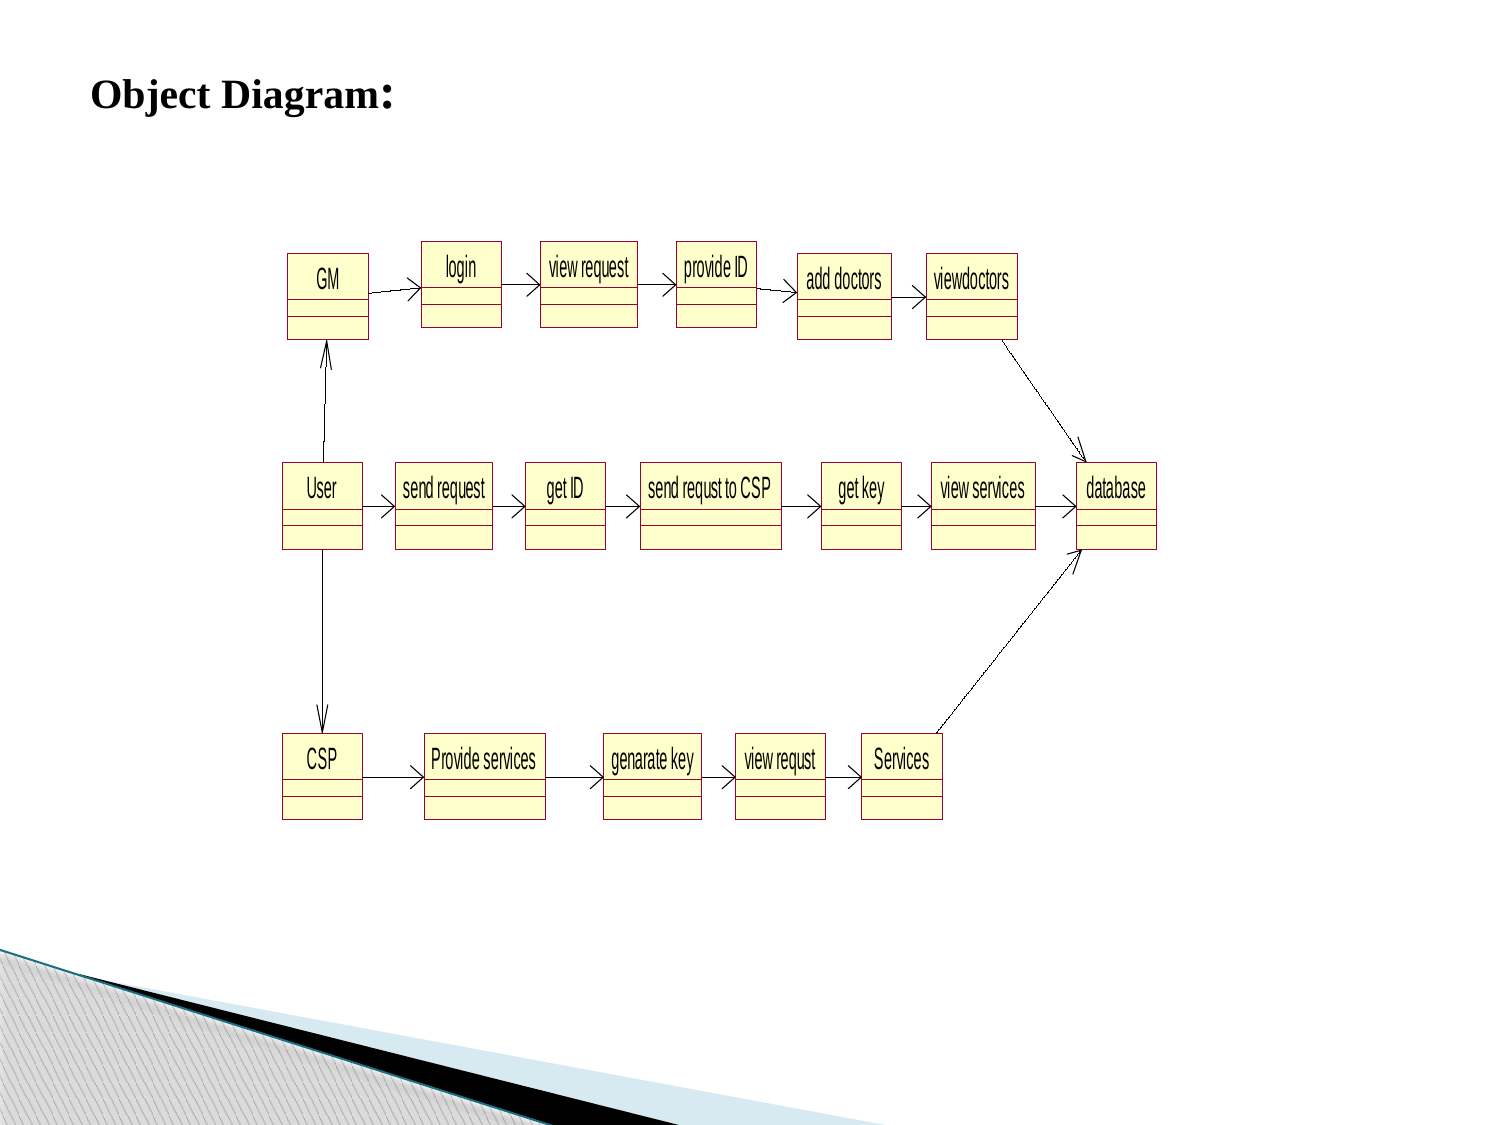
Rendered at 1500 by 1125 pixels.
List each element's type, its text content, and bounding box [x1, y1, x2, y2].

picture [237, 212, 1213, 851]
text_box Object Diagram: [74, 50, 1500, 186]
